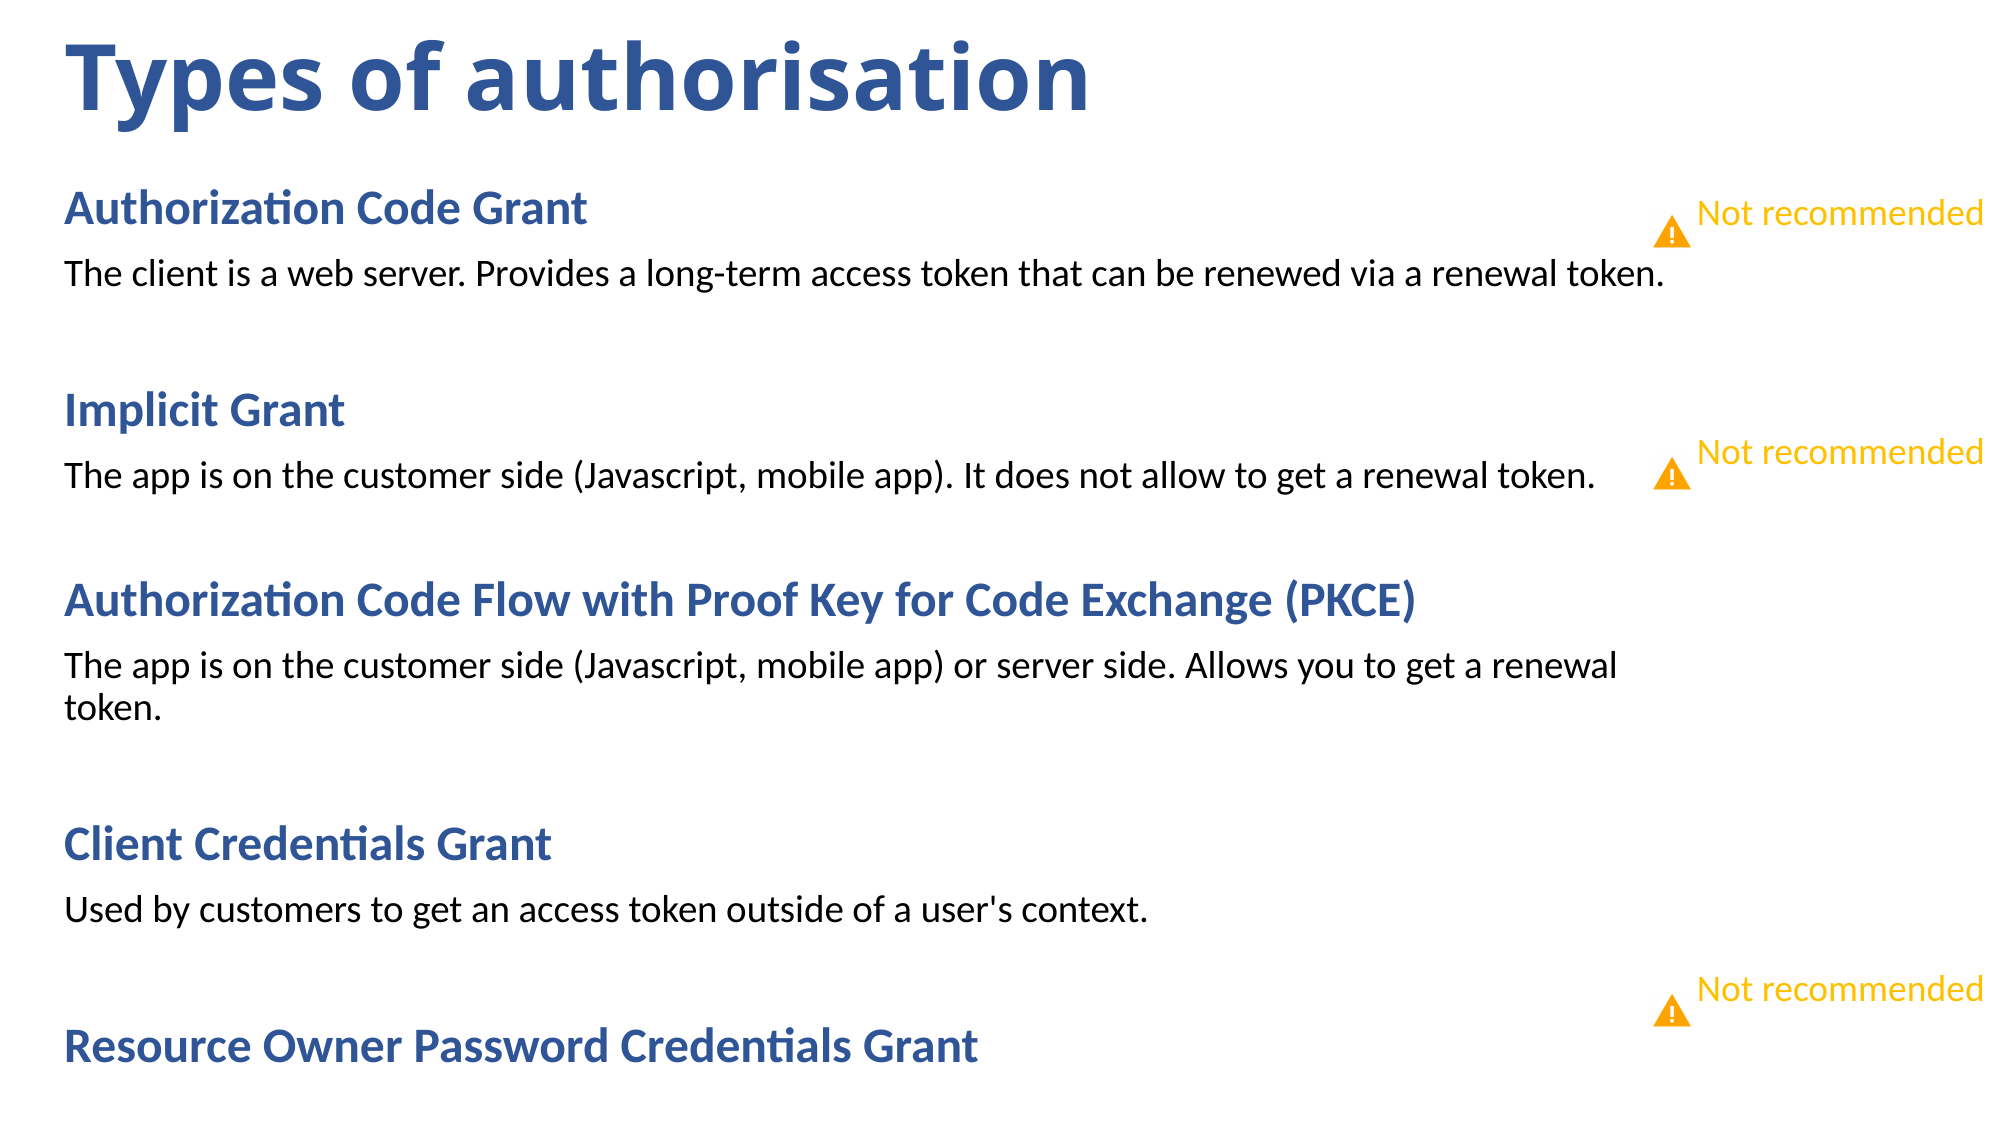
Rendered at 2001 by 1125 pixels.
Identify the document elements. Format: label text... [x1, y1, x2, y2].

picture [1653, 454, 1691, 492]
text_box Not recommended [1682, 956, 2000, 1017]
text_box Not recommended [1682, 419, 2000, 480]
list Authorization Code Grant The client is a web server. Provides a long-term access token that can be renewed via a renewal token. Implicit Grant The app is on the customer side (Javascript, mobile app). It does not allow to get a renewal token. Authorization Code Flow with Proof Key for Code Exchange (PKCE) The app is on the customer side (Javascript, mobile app) or server side. Allows you to get a renewal token. Client Credentials Grant Used by customers to get an access token outside of a user's context. Resource Owner Password Credentials Grant [49, 174, 1682, 1109]
picture [1653, 212, 1691, 250]
text_box Not recommended [1682, 180, 2000, 241]
picture [1653, 991, 1691, 1029]
title Types of authorisation [49, 0, 1775, 180]
